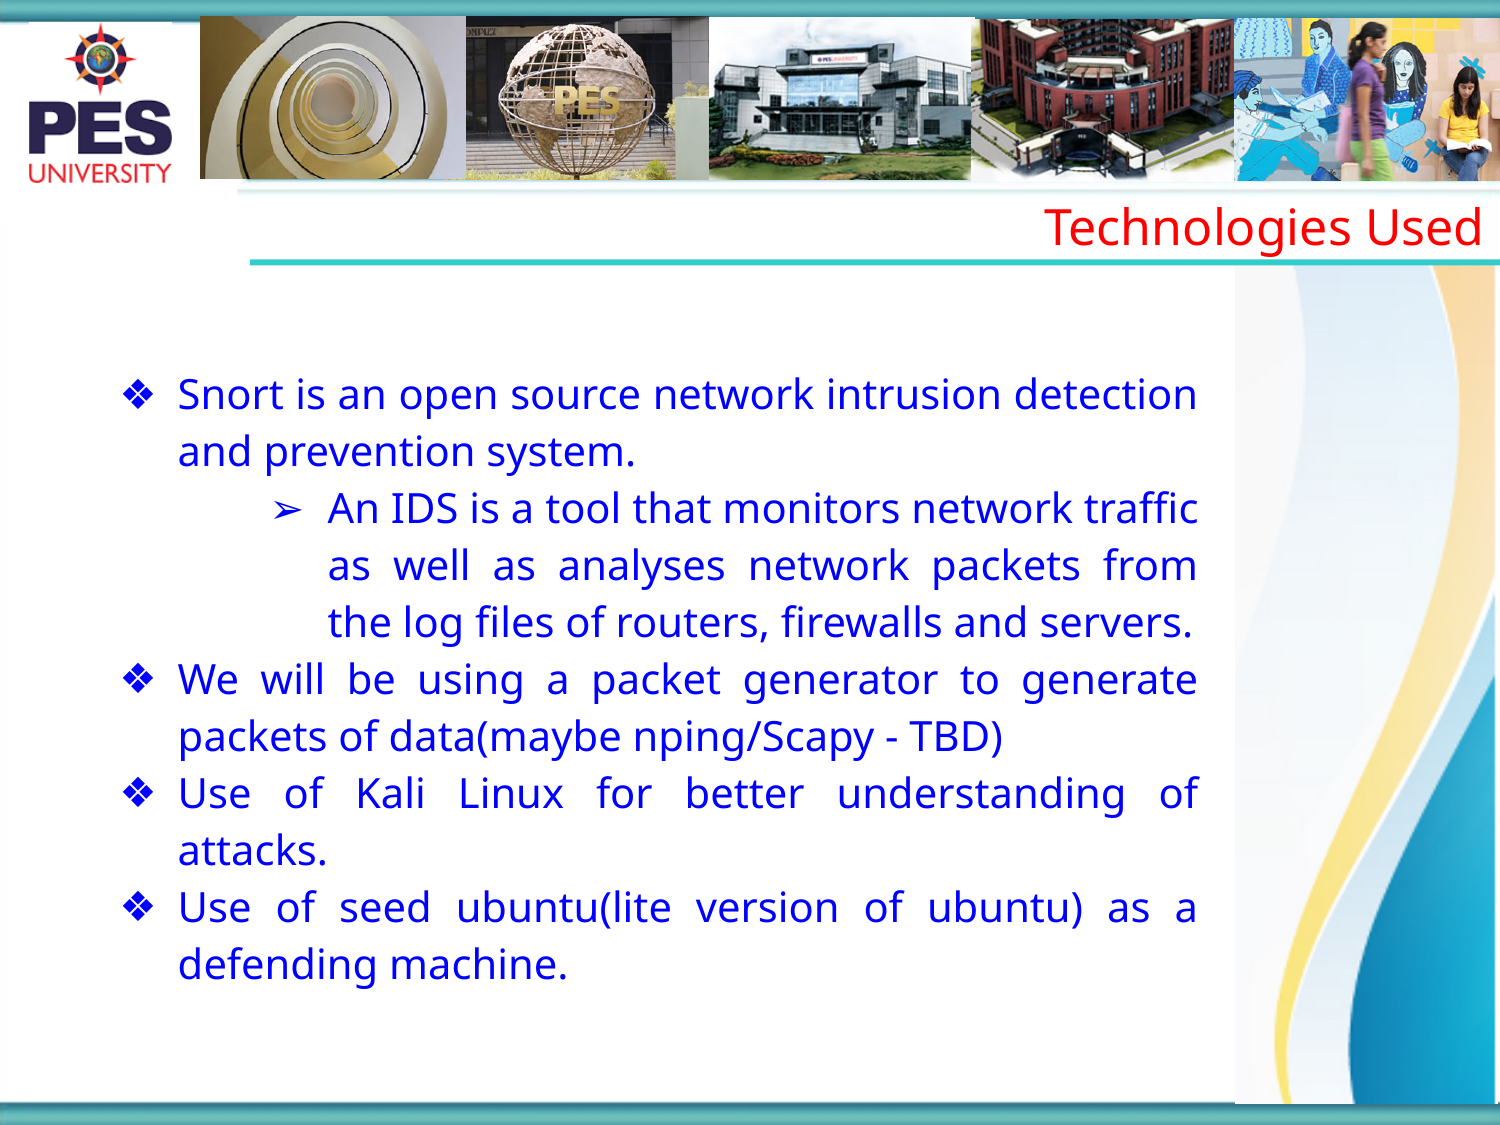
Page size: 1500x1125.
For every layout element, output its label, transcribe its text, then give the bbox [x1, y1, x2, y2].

text_box Technologies Used [225, 187, 1500, 264]
text_box Snort is an open source network intrusion detection and prevention system. An IDS is a tool that monitors network traffic as well as analyses network packets from the log files of routers, firewalls and servers. We will be using a packet generator to generate packets of data(maybe nping/Scapy - TBD) Use of Kali Linux for better understanding of attacks. Use of seed ubuntu(lite version of ubuntu) as a defending machine. [87, 285, 1214, 1064]
picture [0, 0, 1500, 187]
picture [0, 222, 1500, 1125]
